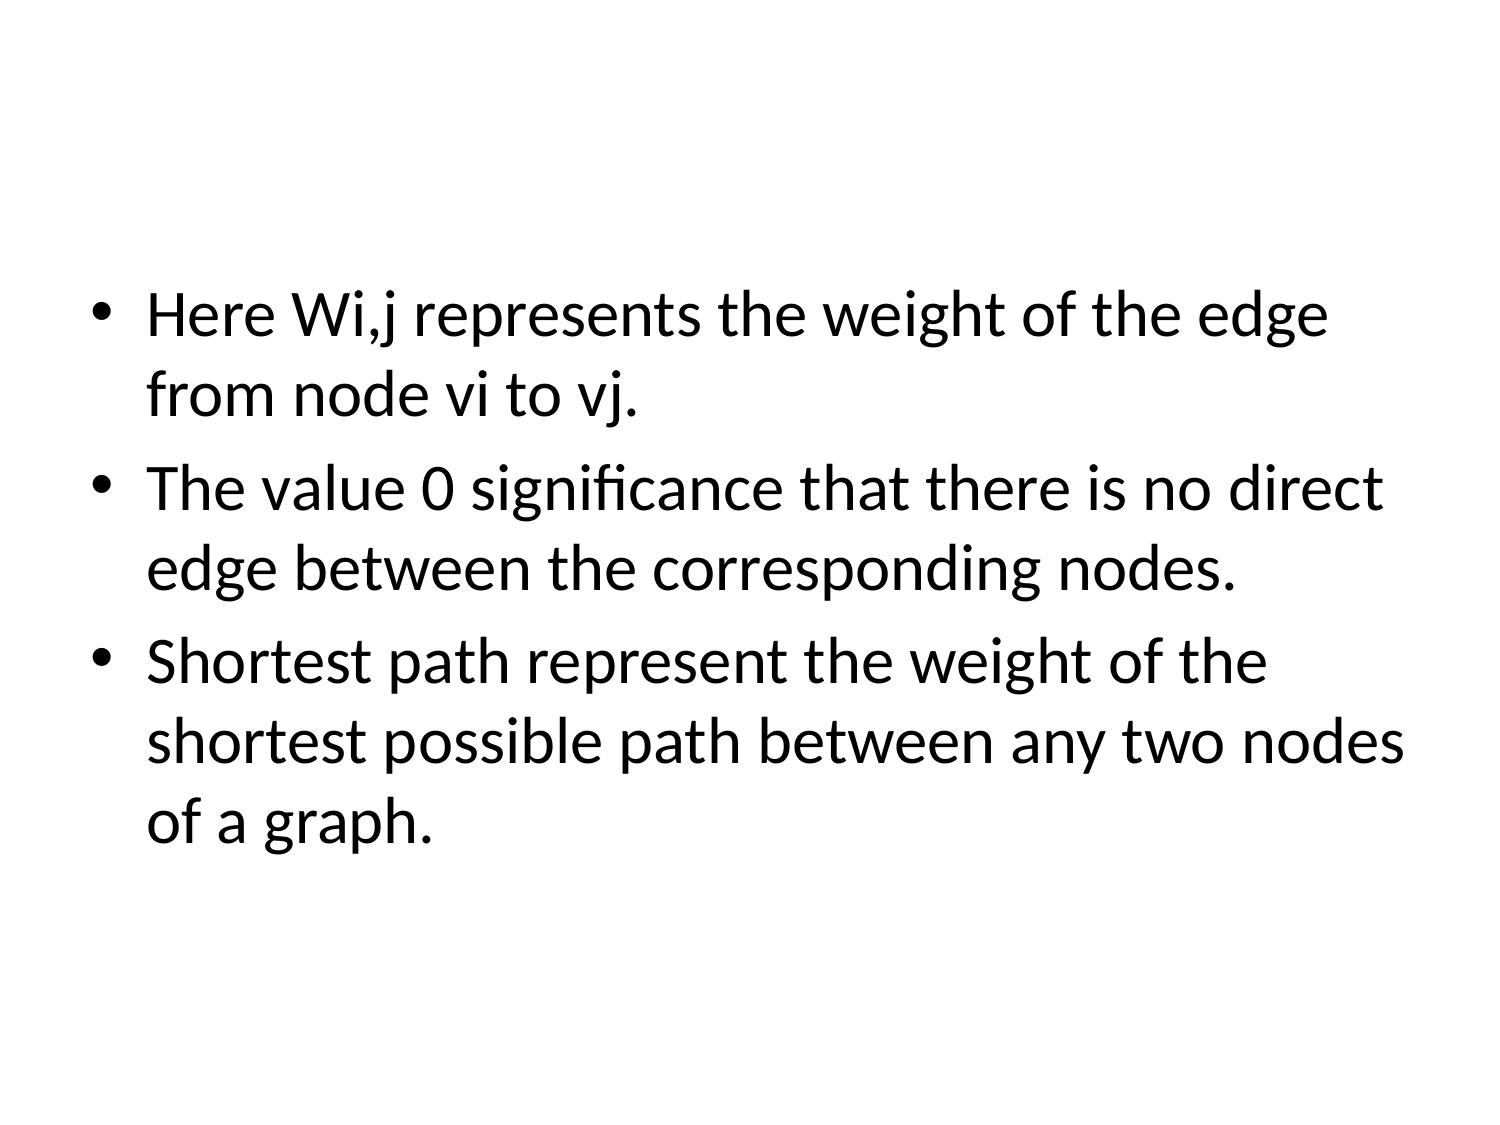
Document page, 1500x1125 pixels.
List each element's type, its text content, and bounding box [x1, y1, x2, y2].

list Here Wi,j represents the weight of the edge from node vi to vj. The value 0 significance that there is no direct edge between the corresponding nodes. Shortest path represent the weight of the shortest possible path between any two nodes of a graph. [75, 262, 1425, 1005]
